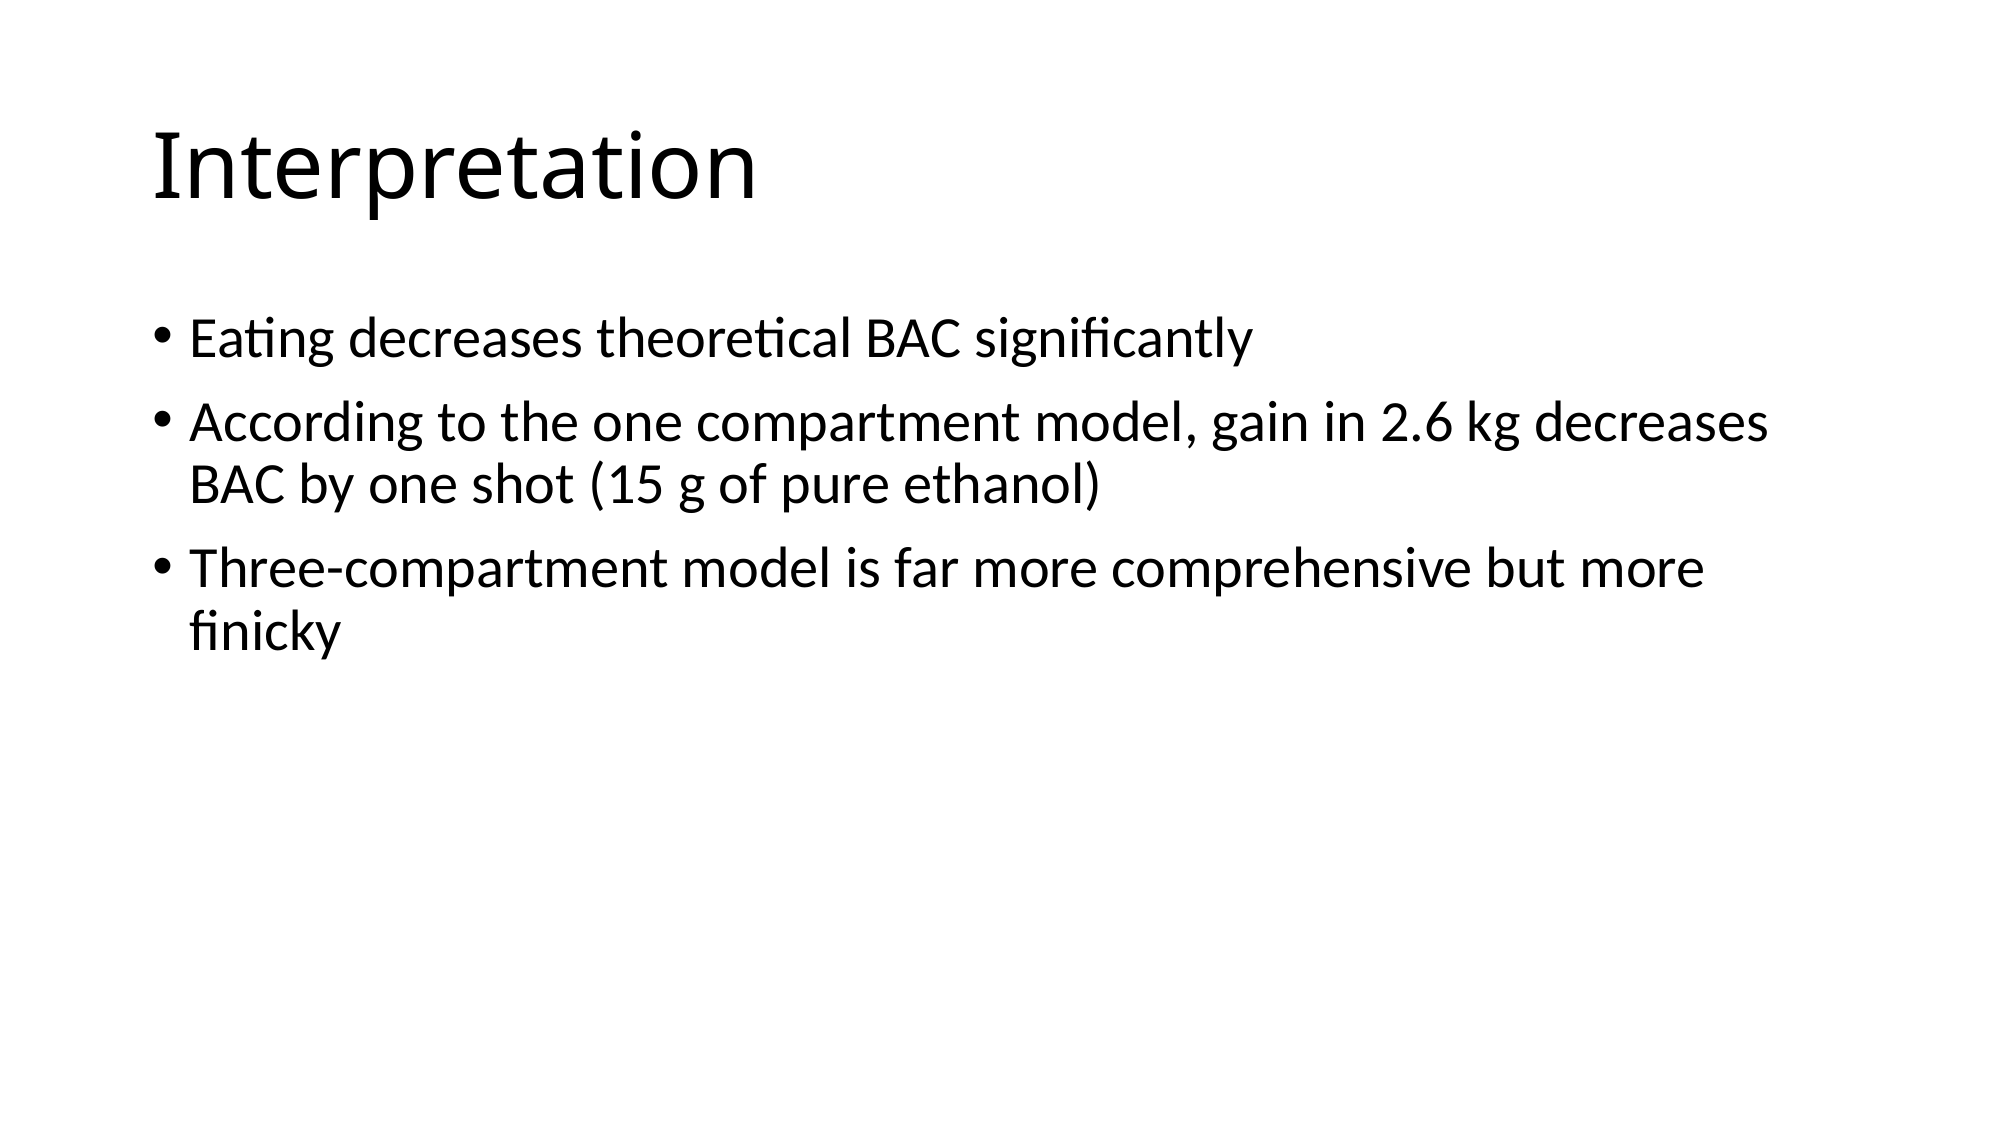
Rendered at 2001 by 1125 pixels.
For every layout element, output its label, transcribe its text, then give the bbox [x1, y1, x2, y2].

list Eating decreases theoretical BAC significantly According to the one compartment model, gain in 2.6 kg decreases BAC by one shot (15 g of pure ethanol) Three-compartment model is far more comprehensive but more finicky [137, 299, 1863, 1014]
title Interpretation [137, 59, 1863, 278]
